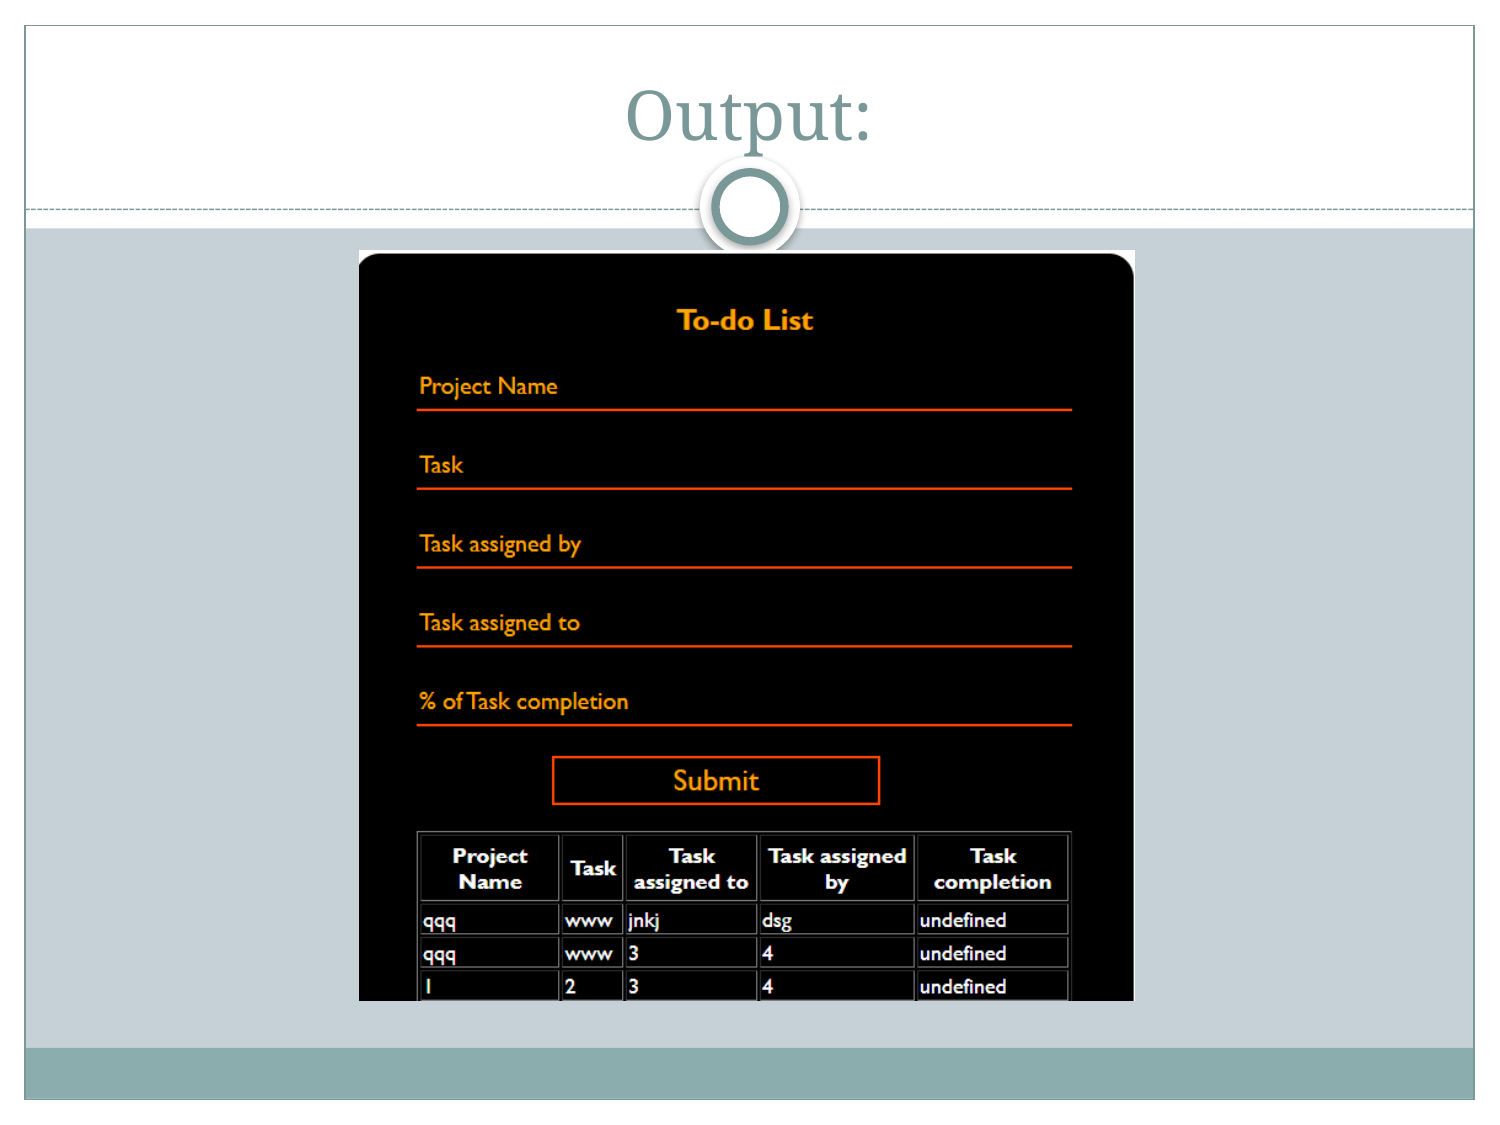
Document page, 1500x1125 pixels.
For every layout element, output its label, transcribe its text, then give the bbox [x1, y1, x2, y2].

title Output: [49, 37, 1450, 162]
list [358, 250, 1136, 1001]
